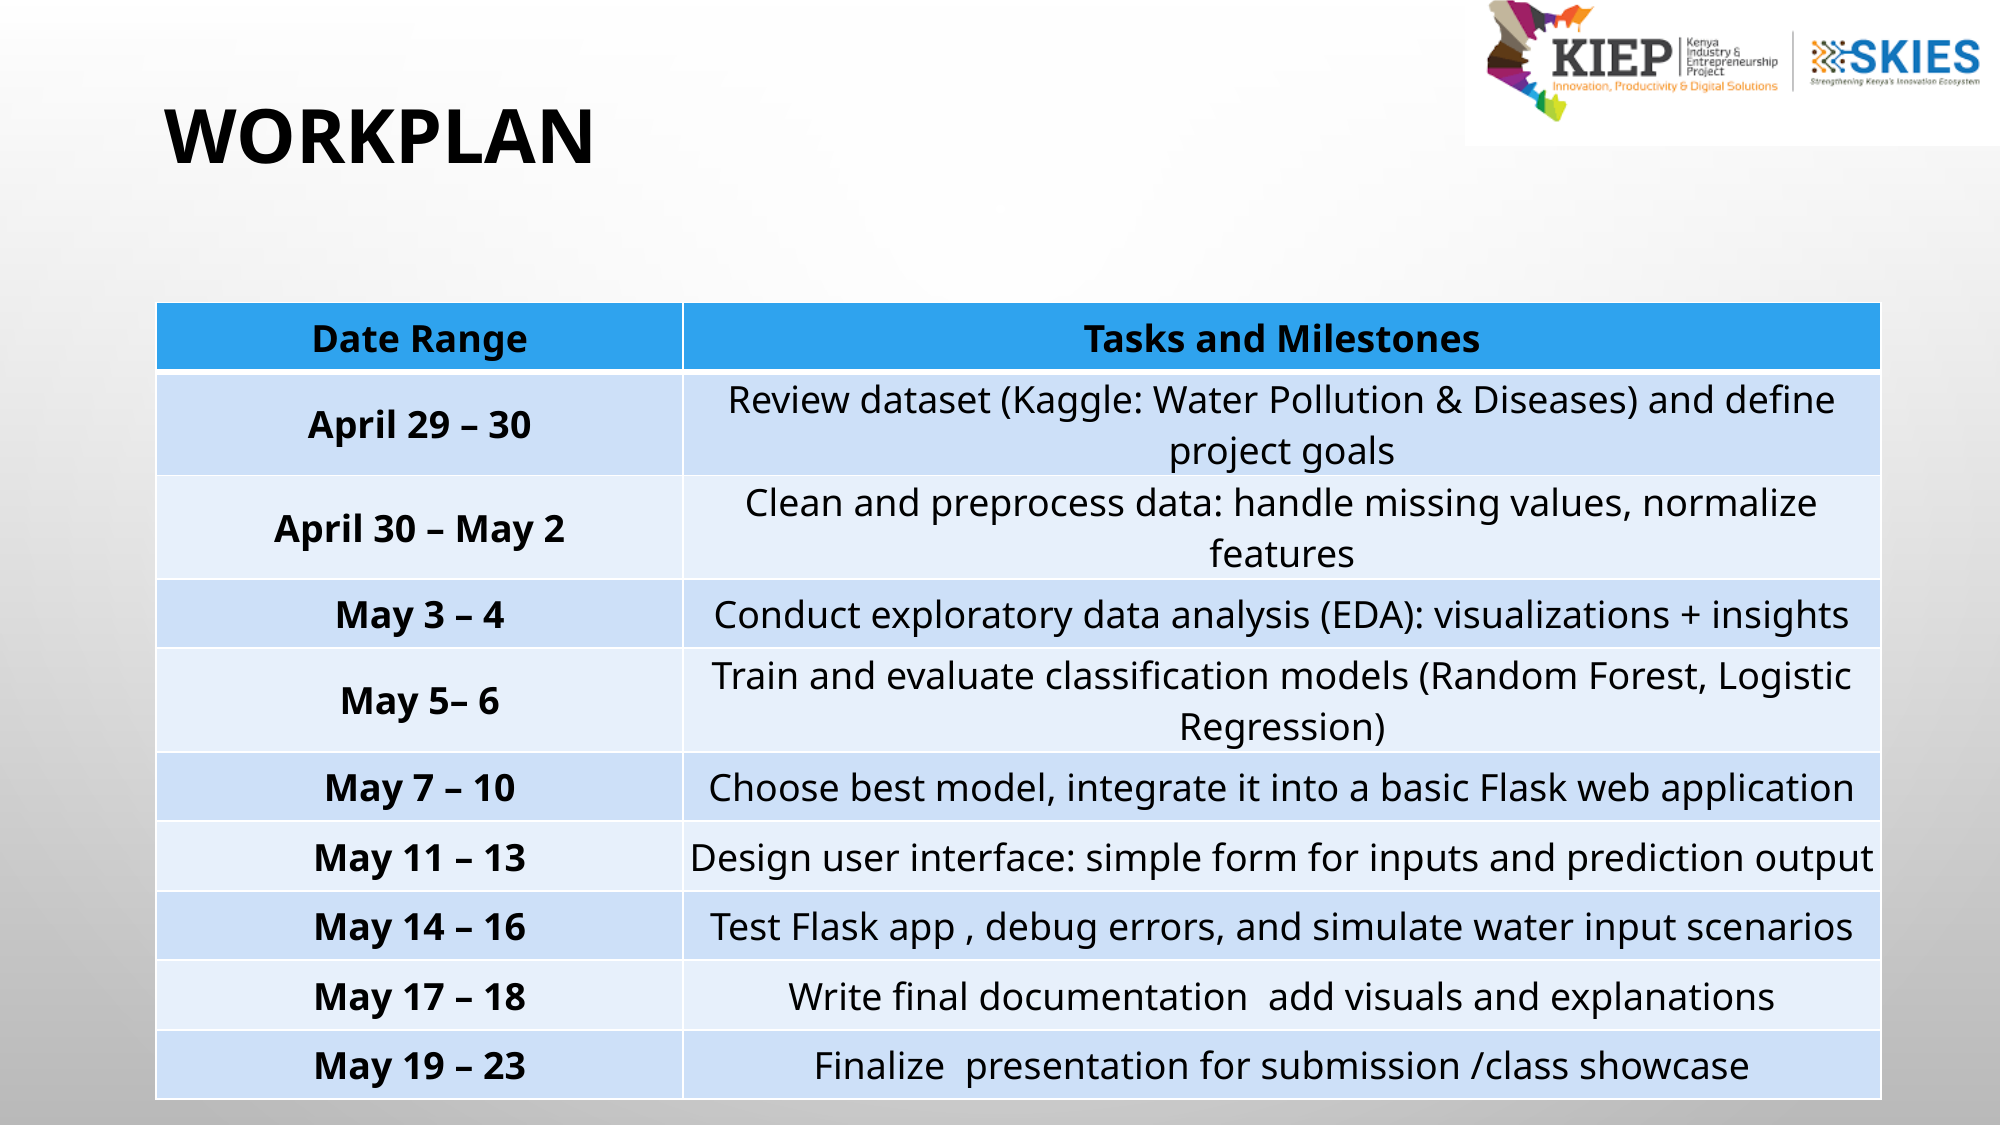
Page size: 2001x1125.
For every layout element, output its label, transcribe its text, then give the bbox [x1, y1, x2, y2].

table_cell April 29 – 30 [157, 375, 682, 475]
table_cell May 19 – 23 [157, 1031, 682, 1098]
title WORKPLAN [149, 75, 1000, 204]
table_cell Choose best model, integrate it into a basic Flask web application [684, 753, 1880, 820]
table_cell Test Flask app , debug errors, and simulate water input scenarios [684, 892, 1880, 959]
table_cell May 14 – 16 [157, 892, 682, 959]
table_cell May 17 – 18 [157, 961, 682, 1029]
table_cell Train and evaluate classification models (Random Forest, Logistic Regression) [684, 649, 1880, 751]
table_cell Write final documentation add visuals and explanations [684, 961, 1880, 1029]
table_cell Design user interface: simple form for inputs and prediction output [684, 822, 1880, 890]
table_cell Clean and preprocess data: handle missing values, normalize features [684, 476, 1880, 578]
table_header Tasks and Milestones [684, 303, 1880, 369]
table_cell Review dataset (Kaggle: Water Pollution & Diseases) and define project goals [684, 375, 1880, 475]
table_cell May 7 – 10 [157, 753, 682, 820]
table_header Date Range [157, 303, 682, 369]
picture [0, 0, 2000, 1125]
table_cell May 3 – 4 [157, 580, 682, 647]
table_cell April 30 – May 2 [157, 476, 682, 578]
table_cell Conduct exploratory data analysis (EDA): visualizations + insights [684, 580, 1880, 647]
table_cell May 5– 6 [157, 649, 682, 751]
table_cell Finalize presentation for submission /class showcase [684, 1031, 1880, 1098]
table_cell May 11 – 13 [157, 822, 682, 890]
